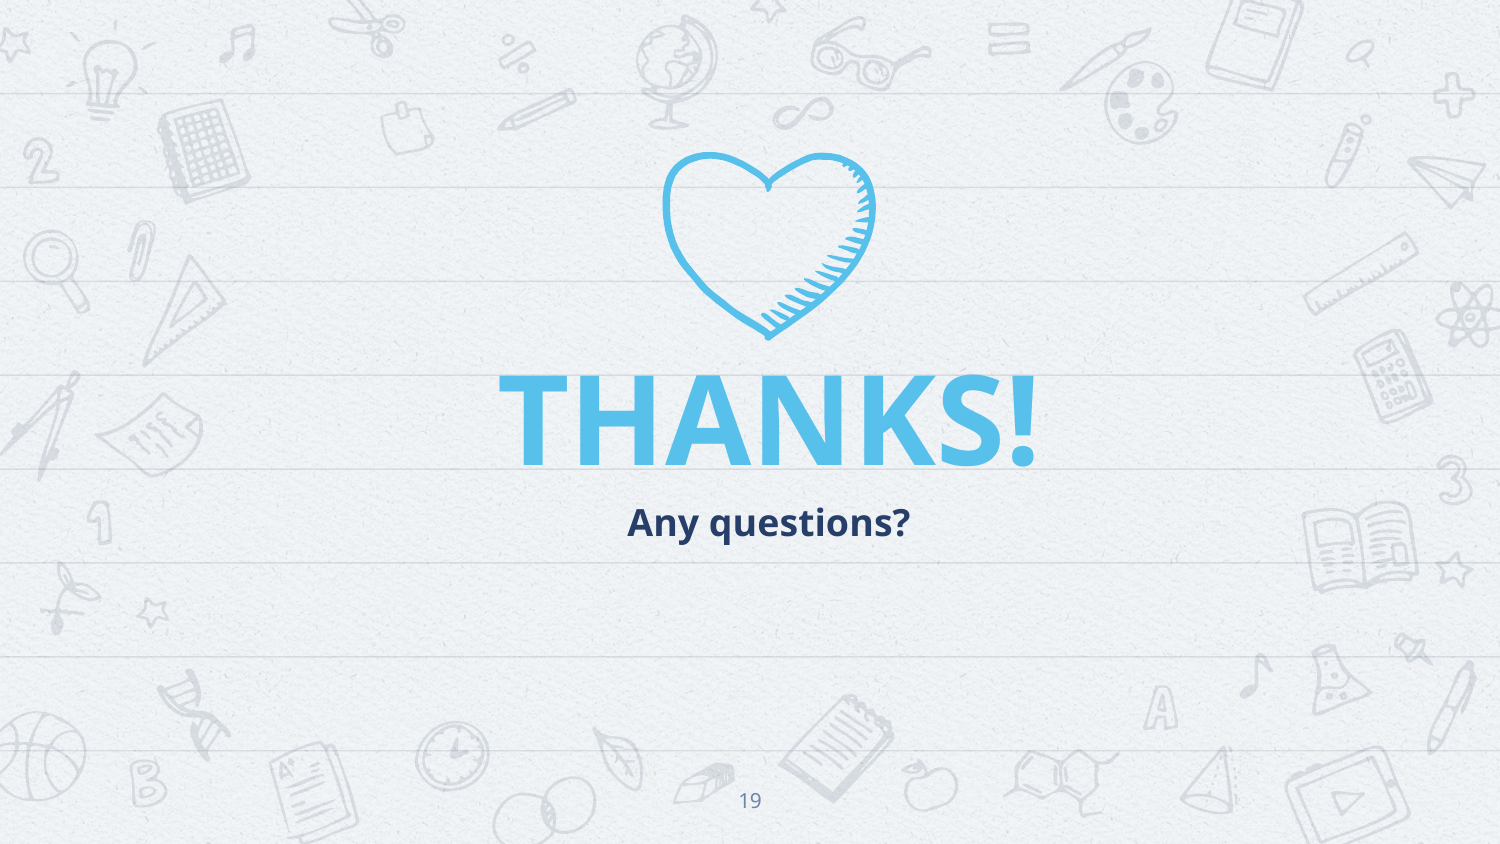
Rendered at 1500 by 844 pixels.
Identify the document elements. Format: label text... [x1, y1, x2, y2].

title THANKS! [228, 351, 1311, 492]
picture [0, 0, 1500, 844]
text_box [662, 152, 876, 341]
slide_number 19 [705, 779, 795, 825]
subtitle Any questions? [228, 492, 1311, 659]
